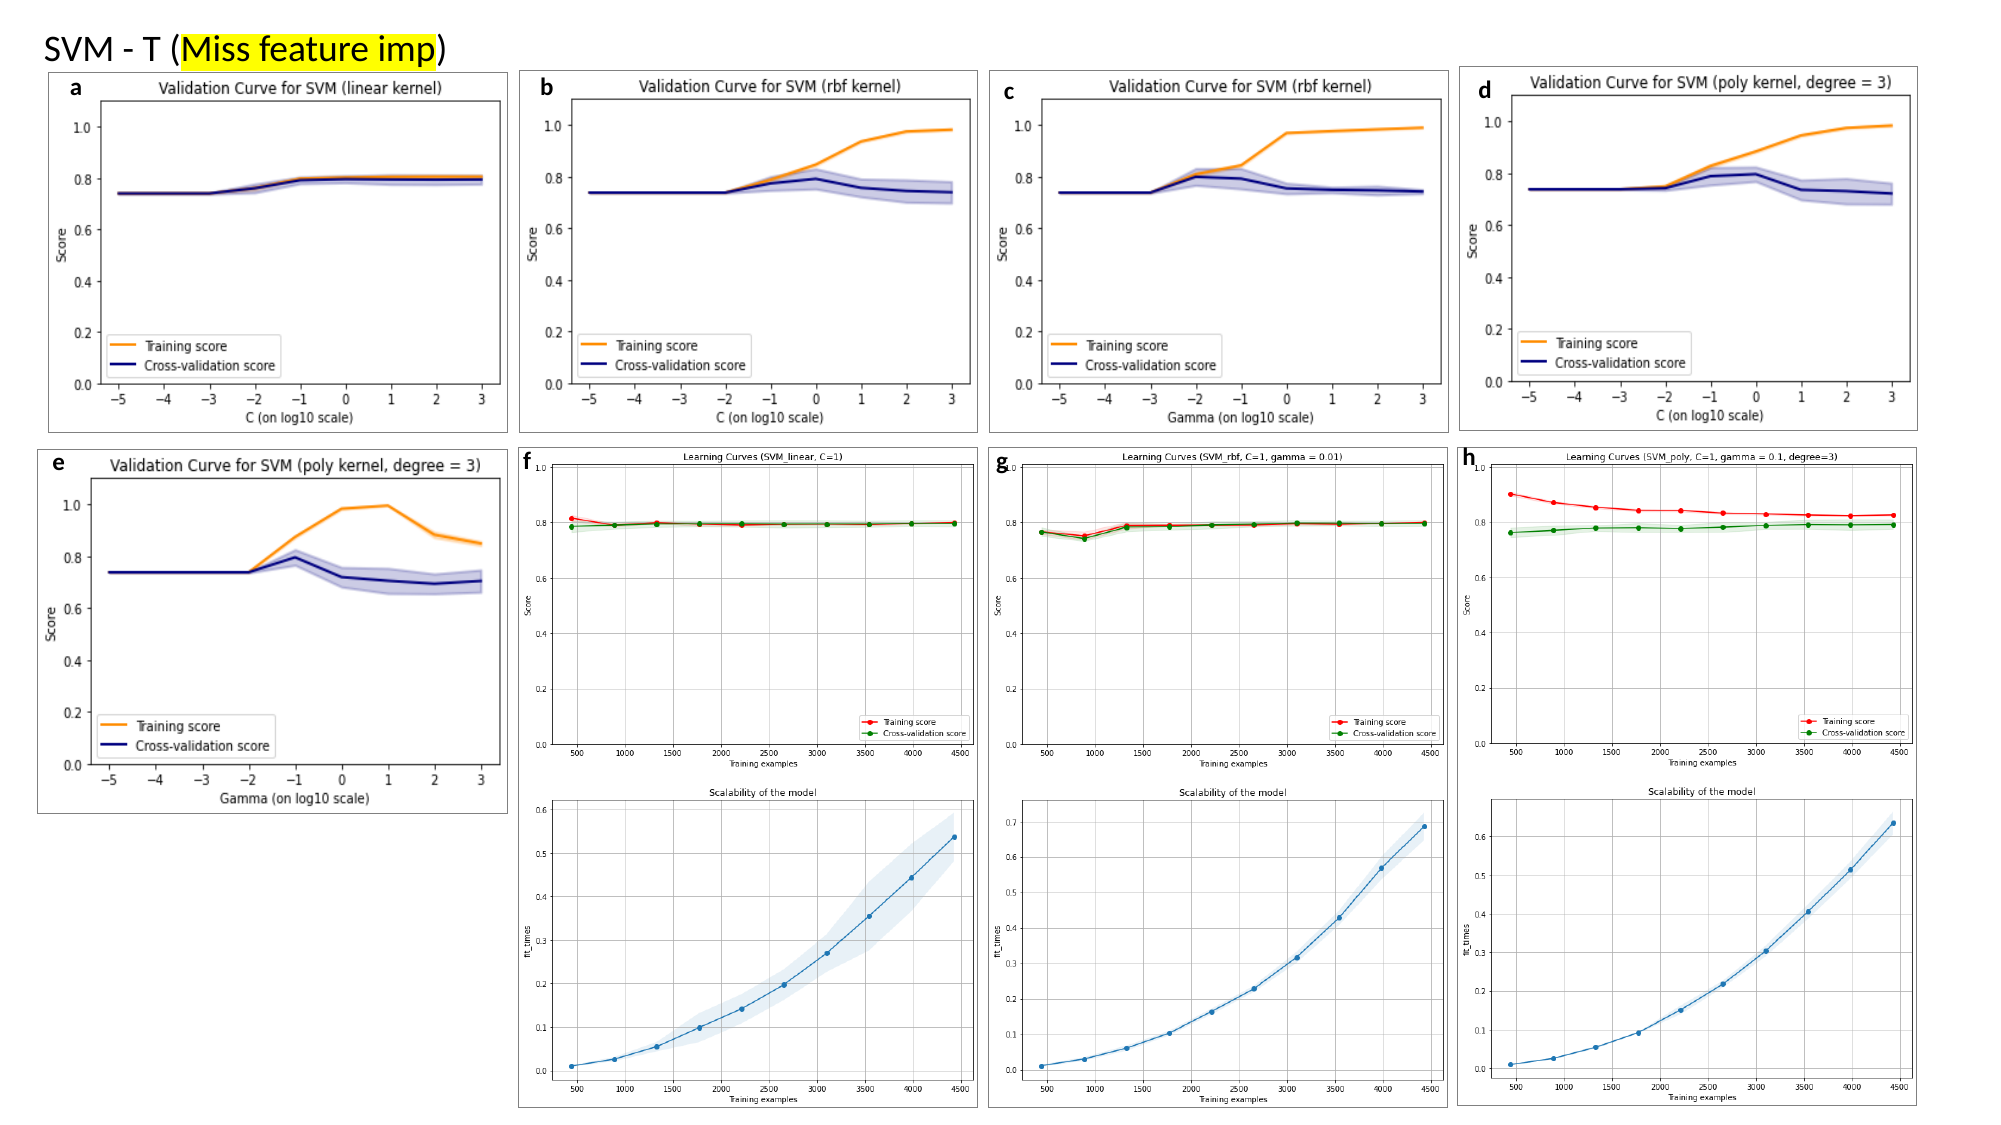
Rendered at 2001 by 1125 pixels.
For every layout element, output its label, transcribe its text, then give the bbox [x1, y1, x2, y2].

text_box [508, 432, 1917, 1108]
text_box SVM - T (Miss feature imp) [29, 16, 757, 77]
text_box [37, 62, 1918, 814]
